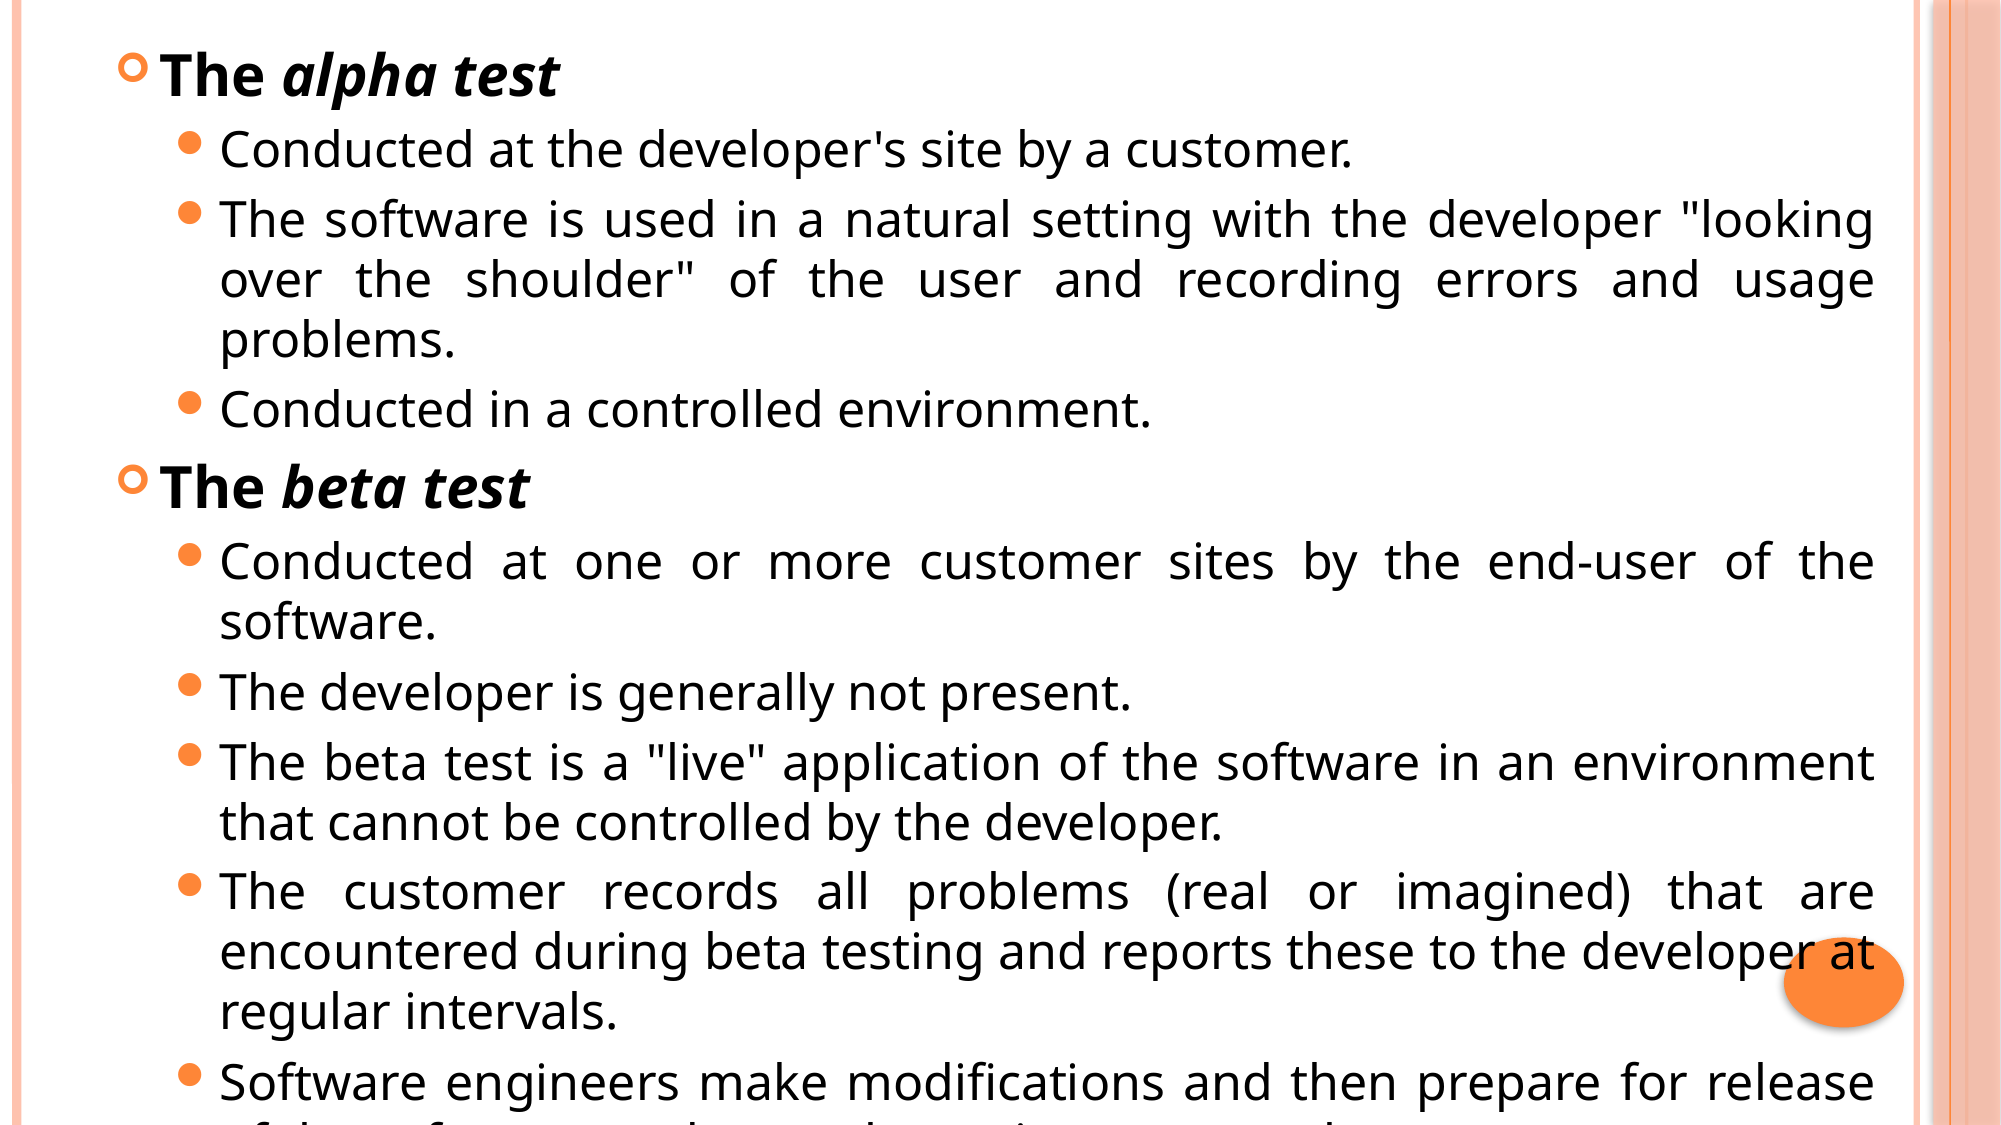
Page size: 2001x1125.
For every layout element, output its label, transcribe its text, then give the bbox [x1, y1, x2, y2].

list The alpha test Conducted at the developer's site by a customer. The software is used in a natural setting with the developer "looking over the shoulder" of the user and recording errors and usage problems. Conducted in a controlled environment. The beta test Conducted at one or more customer sites by the end-user of the software. The developer is generally not present. The beta test is a "live" application of the software in an environment that cannot be controlled by the developer. The customer records all problems (real or imagined) that are encountered during beta testing and reports these to the developer at regular intervals. Software engineers make modifications and then prepare for release of the software product to the entire customer base. [99, 30, 1892, 1048]
